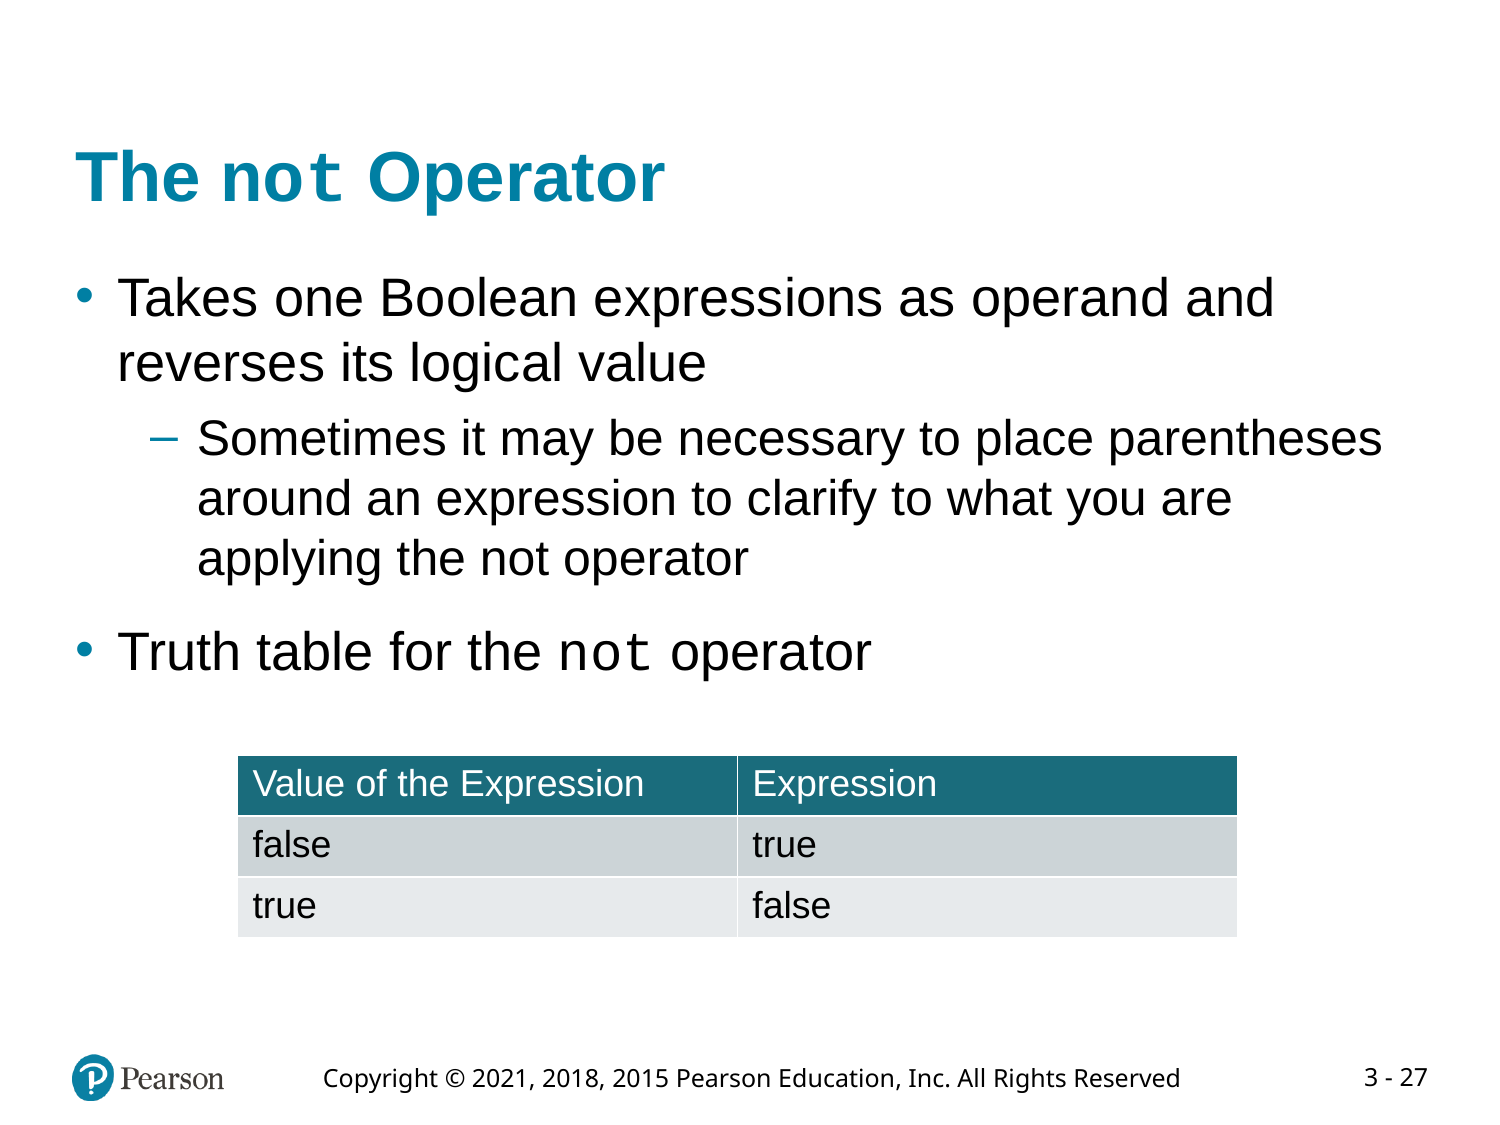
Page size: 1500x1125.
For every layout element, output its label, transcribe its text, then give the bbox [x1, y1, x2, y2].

table_cell false [738, 878, 1237, 937]
list Takes one Boolean expressions as operand and reverses its logical value Sometimes it may be necessary to place parentheses around an expression to clarify to what you are applying the not operator Truth table for the not operator [75, 262, 1425, 688]
table_cell true [738, 817, 1237, 876]
picture [99, 1054, 224, 1101]
table_cell true [238, 878, 737, 937]
table_header Value of the Expression [238, 756, 737, 815]
table_cell false [238, 817, 737, 876]
table_header Expression [738, 756, 1237, 815]
picture [81, 1064, 107, 1089]
picture [72, 1054, 89, 1072]
title The not Operator [75, 35, 1425, 216]
picture [72, 1087, 83, 1101]
